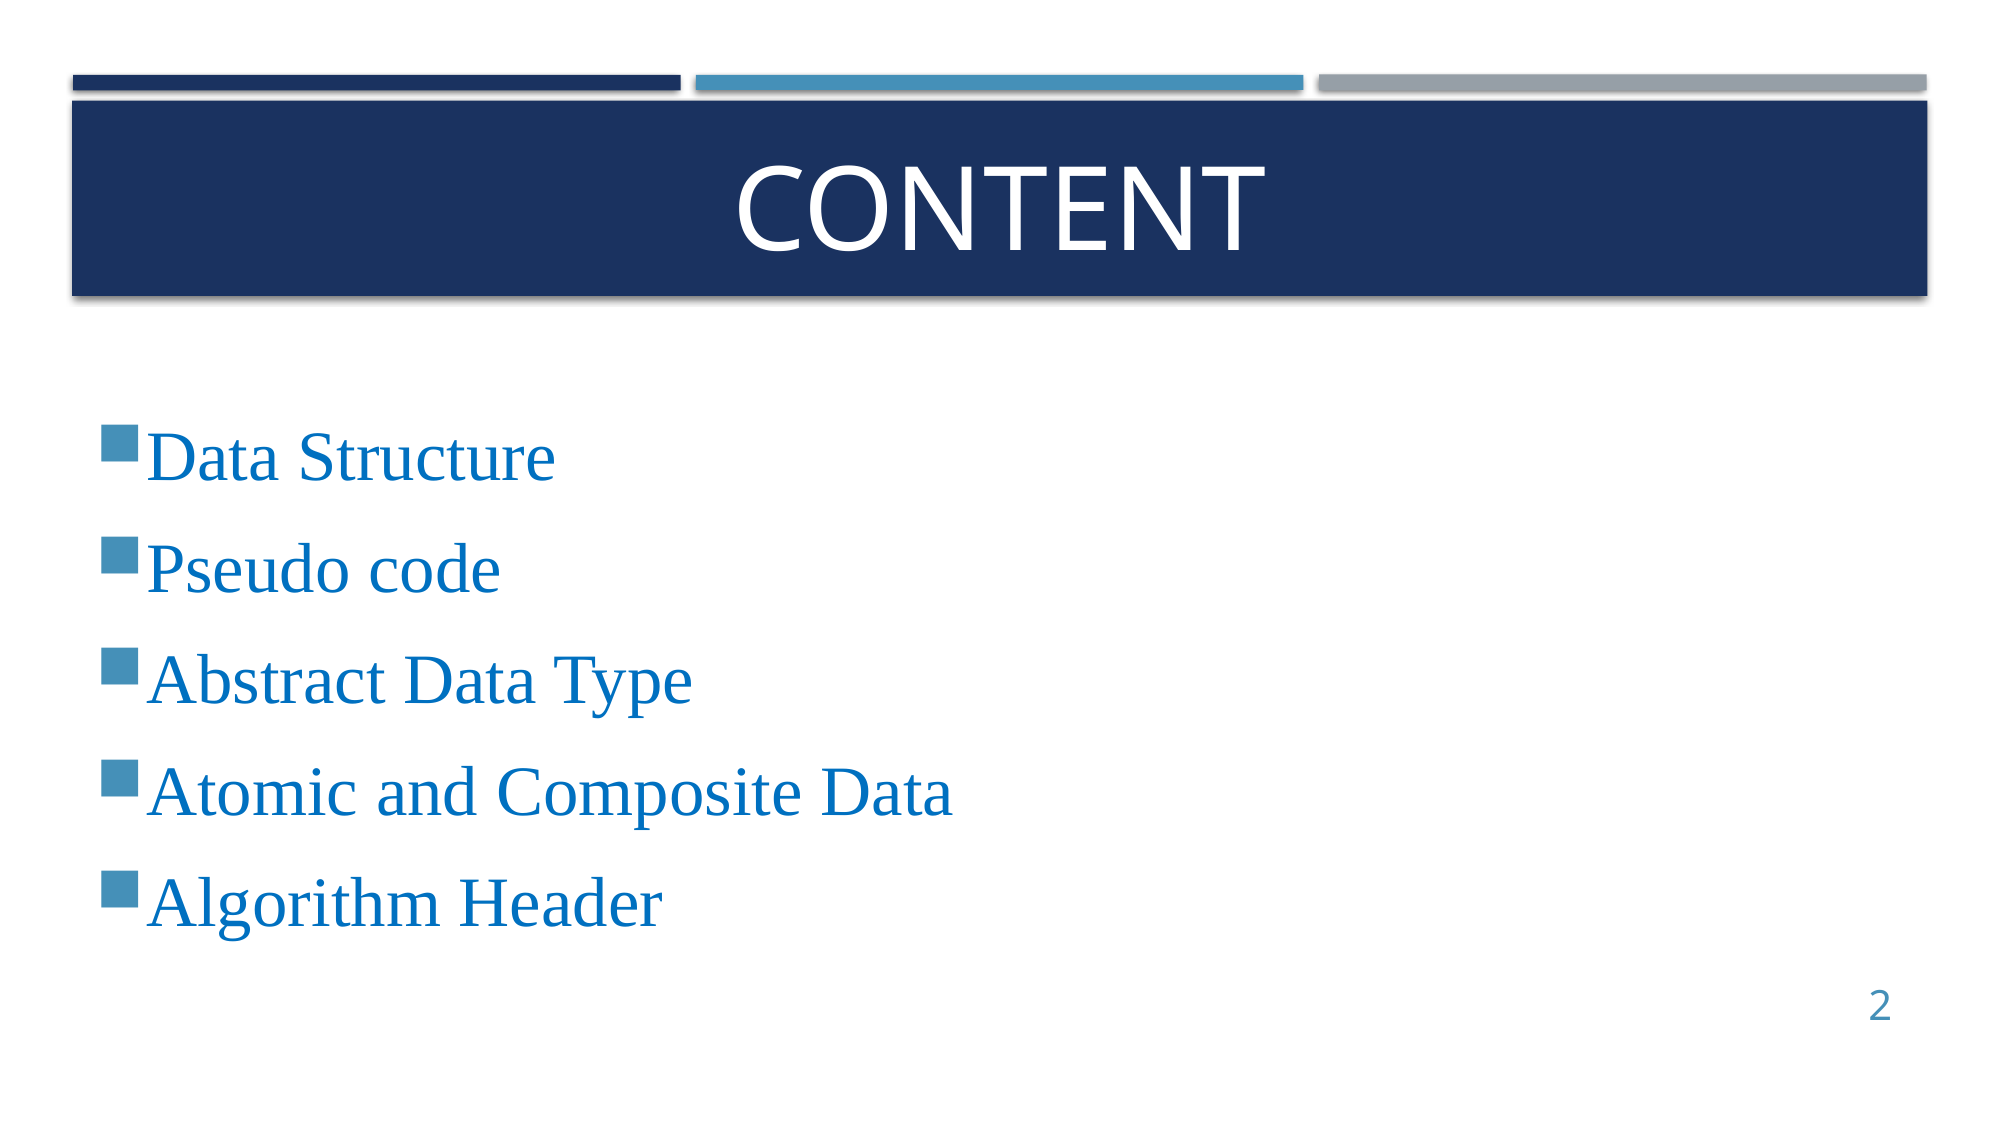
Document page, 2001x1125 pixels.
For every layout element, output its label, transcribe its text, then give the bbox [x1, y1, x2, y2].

slide_number 2 [1734, 977, 1908, 1037]
list Data Structure Pseudo code Abstract Data Type Atomic and Composite Data Algorithm Header [79, 373, 1889, 978]
title Content [95, 115, 1905, 282]
